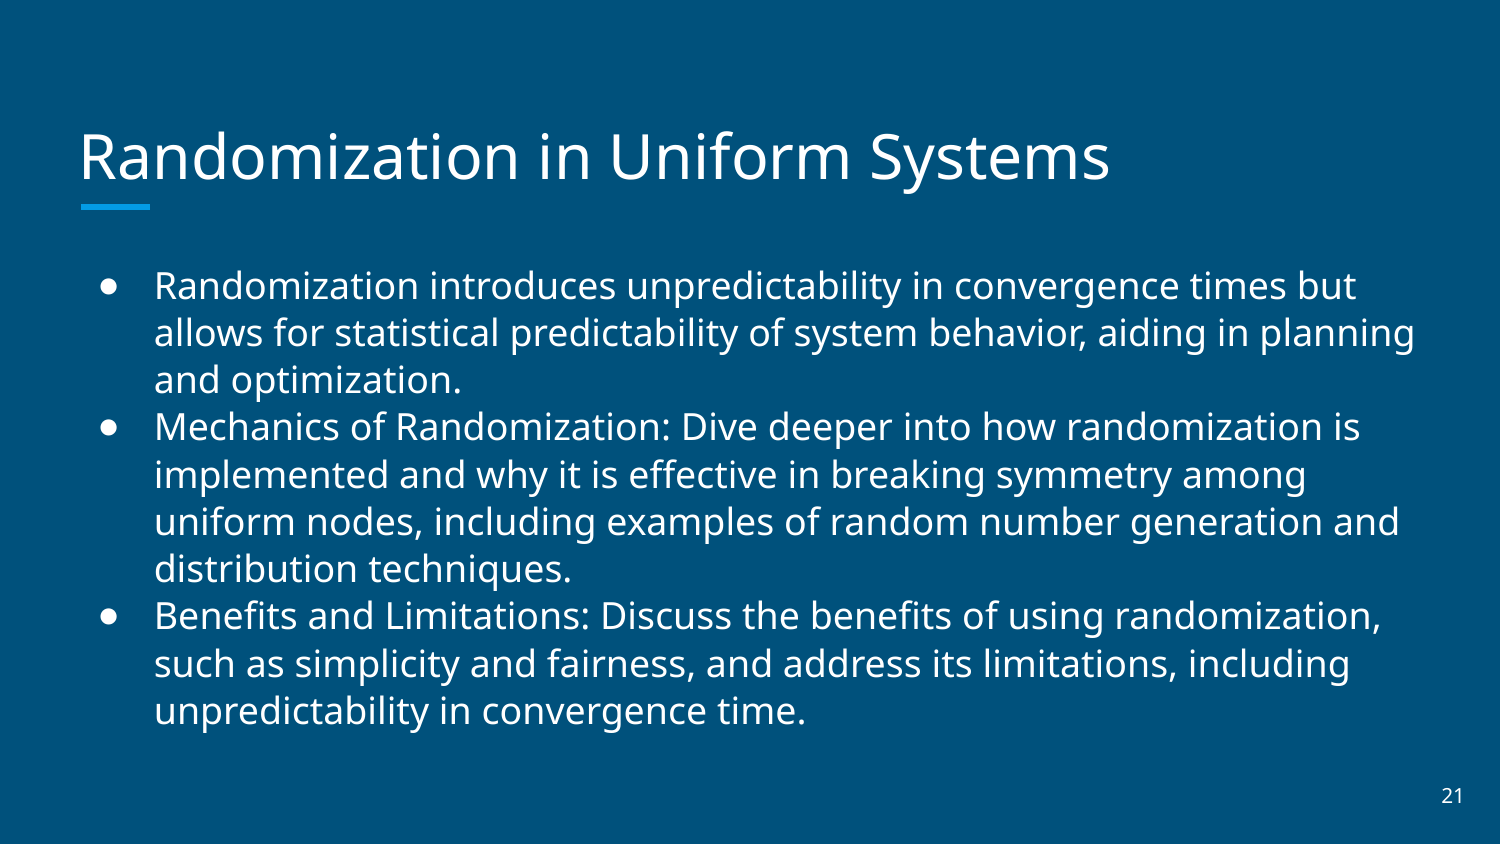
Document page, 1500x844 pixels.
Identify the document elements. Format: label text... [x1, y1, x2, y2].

slide_number 21 [1389, 764, 1480, 830]
list Randomization introduces unpredictability in convergence times but allows for statistical predictability of system behavior, aiding in planning and optimization. Mechanics of Randomization: Dive deeper into how randomization is implemented and why it is effective in breaking symmetry among uniform nodes, including examples of random number generation and distribution techniques. Benefits and Limitations: Discuss the benefits of using randomization, such as simplicity and fairness, and address its limitations, including unpredictability in convergence time. [63, 244, 1437, 750]
title Randomization in Uniform Systems [63, 94, 1437, 207]
